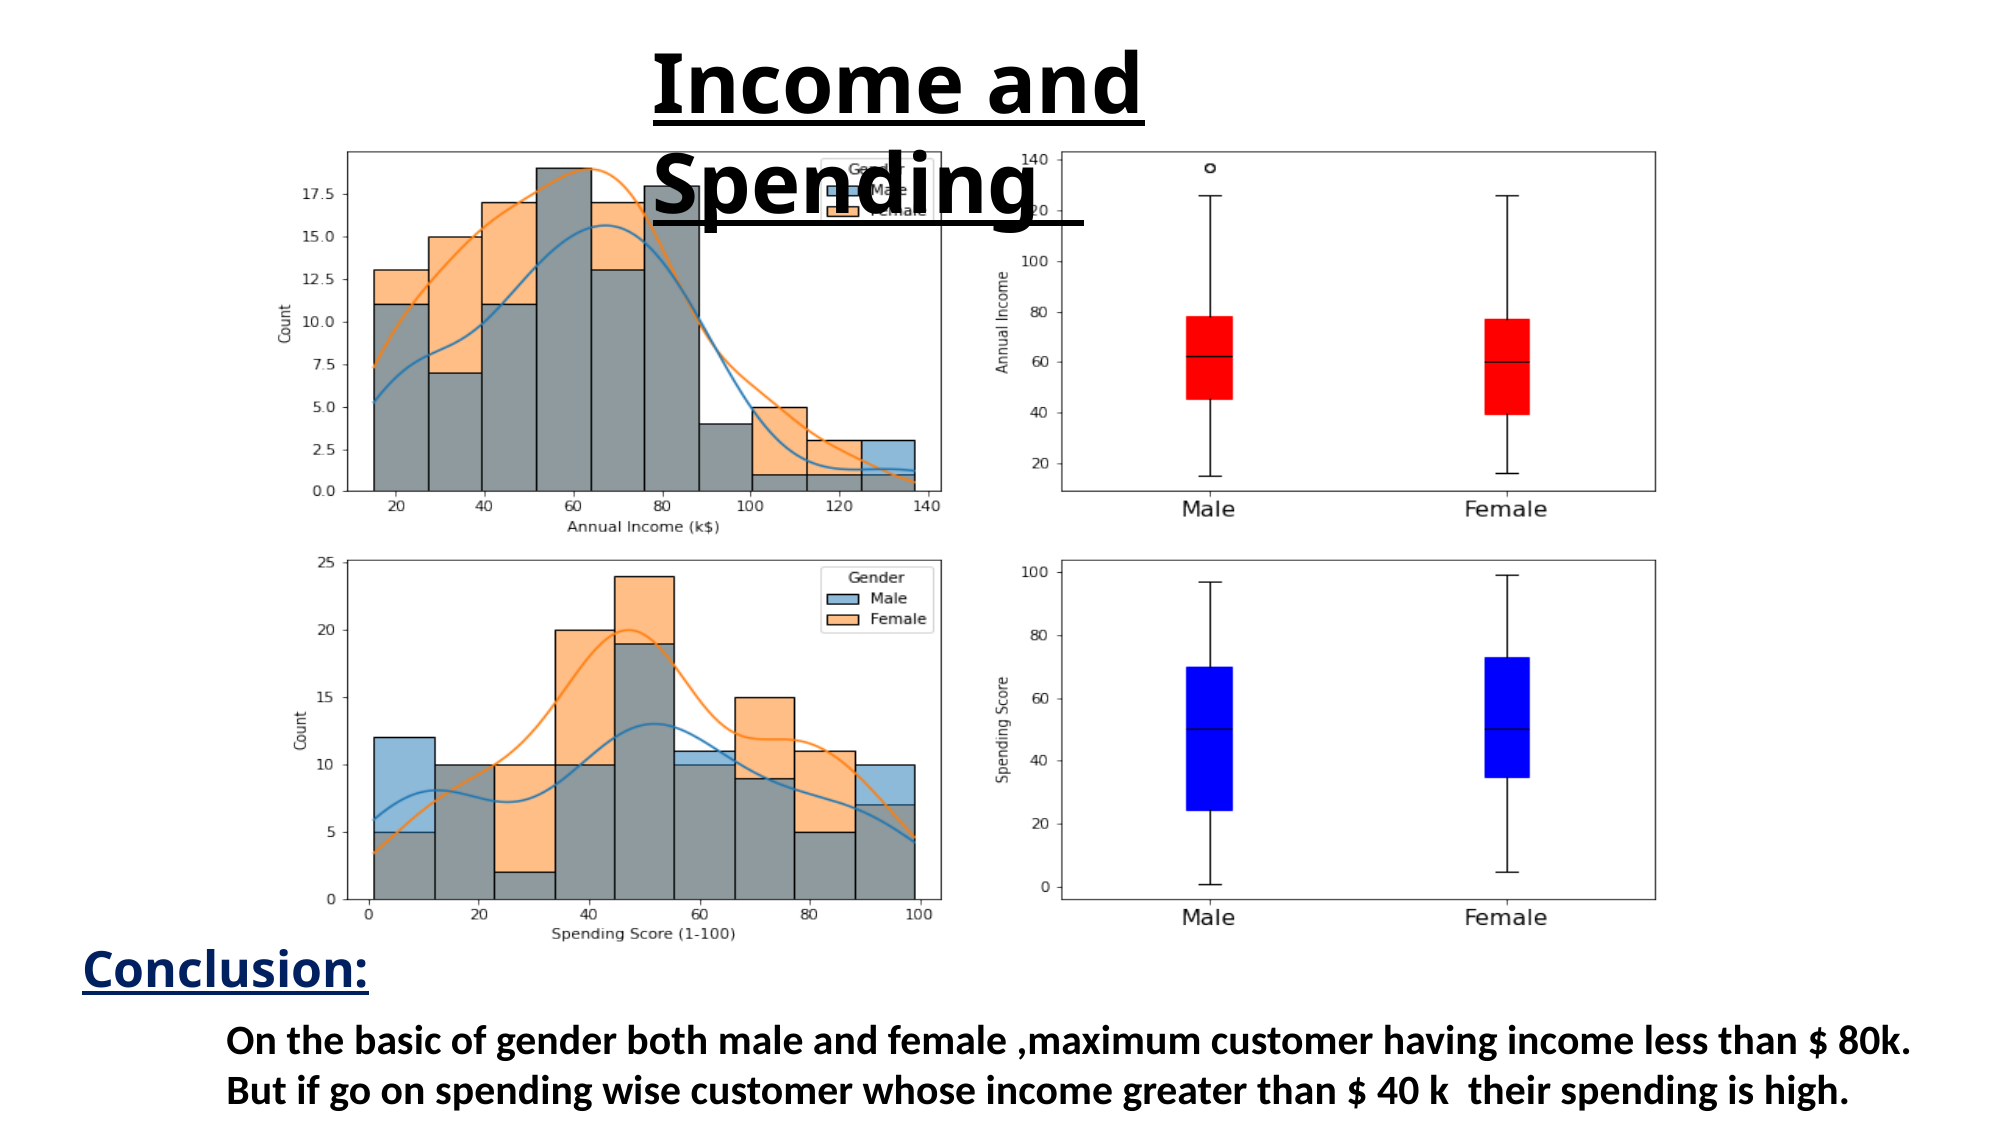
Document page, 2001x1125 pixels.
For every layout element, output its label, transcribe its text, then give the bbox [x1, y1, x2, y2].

picture [156, 119, 1664, 953]
text_box On the basic of gender both male and female ,maximum customer having income less than $ 80k. But if go on spending wise customer whose income greater than $ 40 k their spending is high. [211, 1005, 2000, 1120]
text_box Conclusion: [67, 930, 384, 1005]
text_box Income and Spending [637, 23, 1556, 119]
